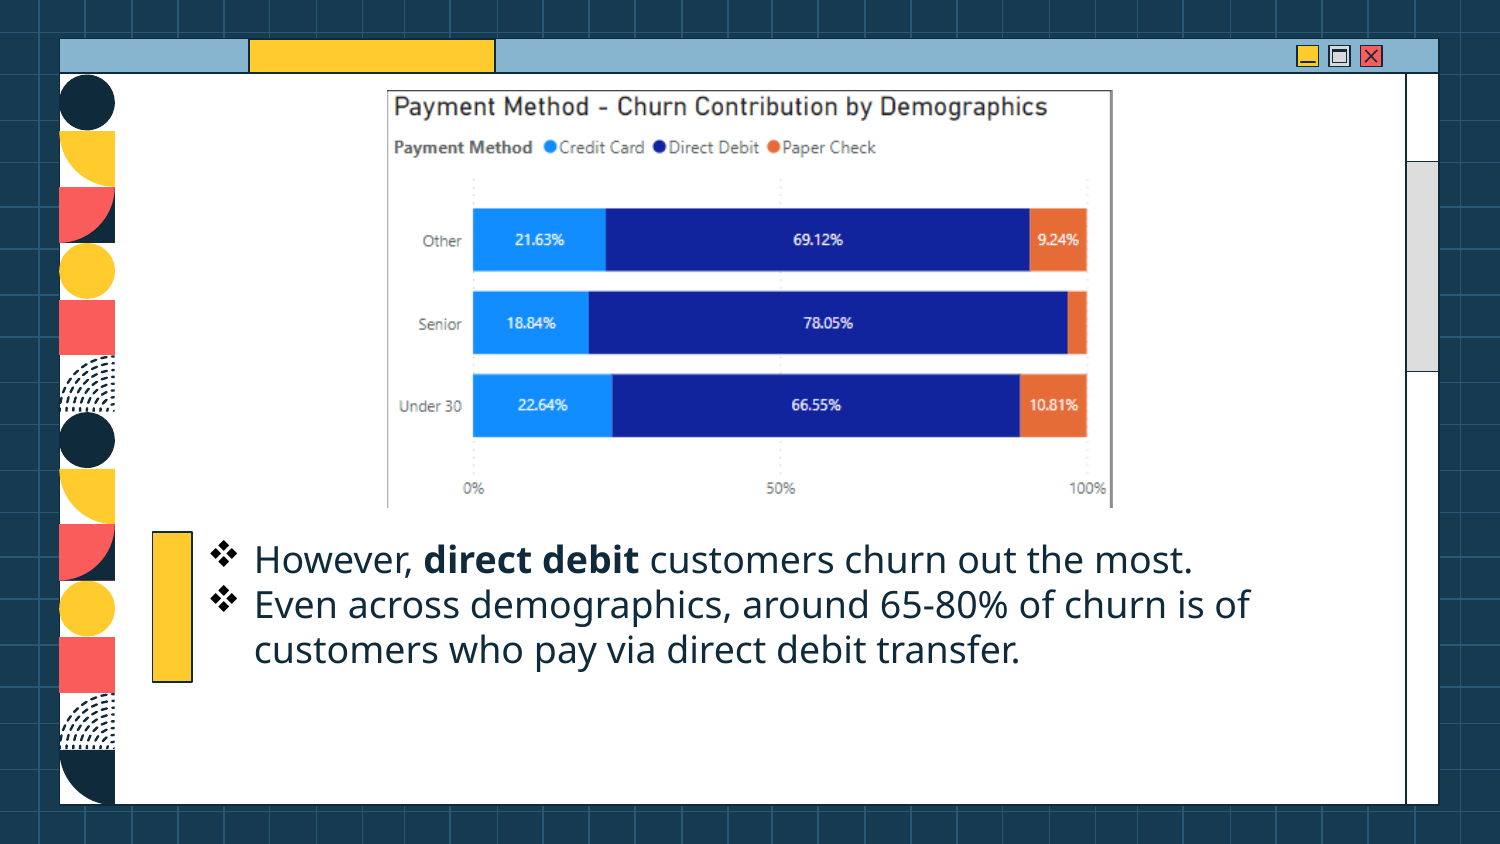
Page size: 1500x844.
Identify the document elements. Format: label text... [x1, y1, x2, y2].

text_box However, direct debit customers churn out the most. Even across demographics, around 65-80% of churn is of customers who pay via direct debit transfer. [192, 521, 1348, 692]
picture [387, 90, 1113, 508]
text_box [152, 531, 193, 682]
